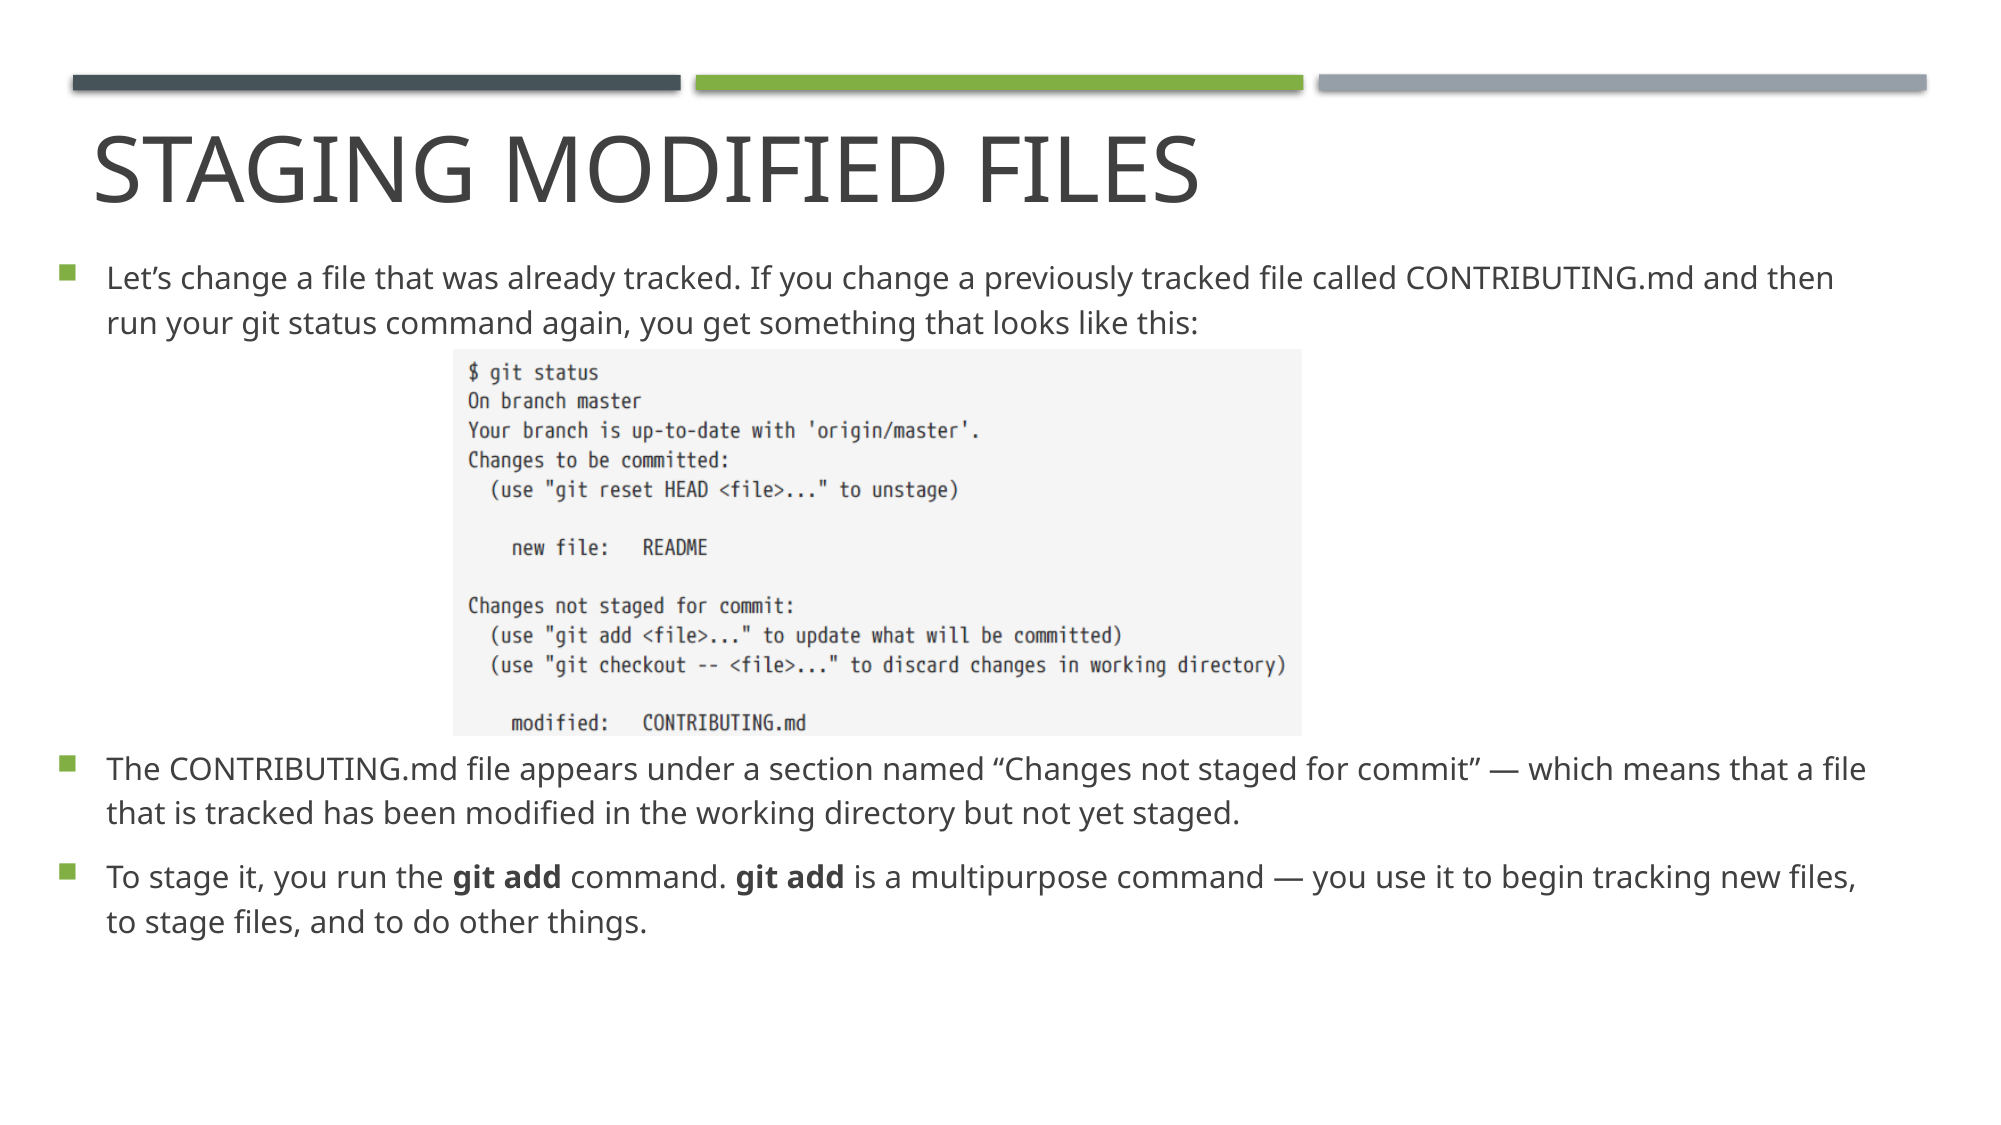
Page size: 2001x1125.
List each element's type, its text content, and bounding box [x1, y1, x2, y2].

list Let’s change a file that was already tracked. If you change a previously tracked file called CONTRIBUTING.md and then run your git status command again, you get something that looks like this: The CONTRIBUTING.md file appears under a section named “Changes not staged for commit” — which means that a file that is tracked has been modified in the working directory but not yet staged. To stage it, you run the git add command. git add is a multipurpose command — you use it to begin tracking new files, to stage files, and to do other things. [41, 243, 1905, 1017]
text_box Staging Modified Files [77, 0, 1963, 230]
picture [453, 348, 1302, 736]
